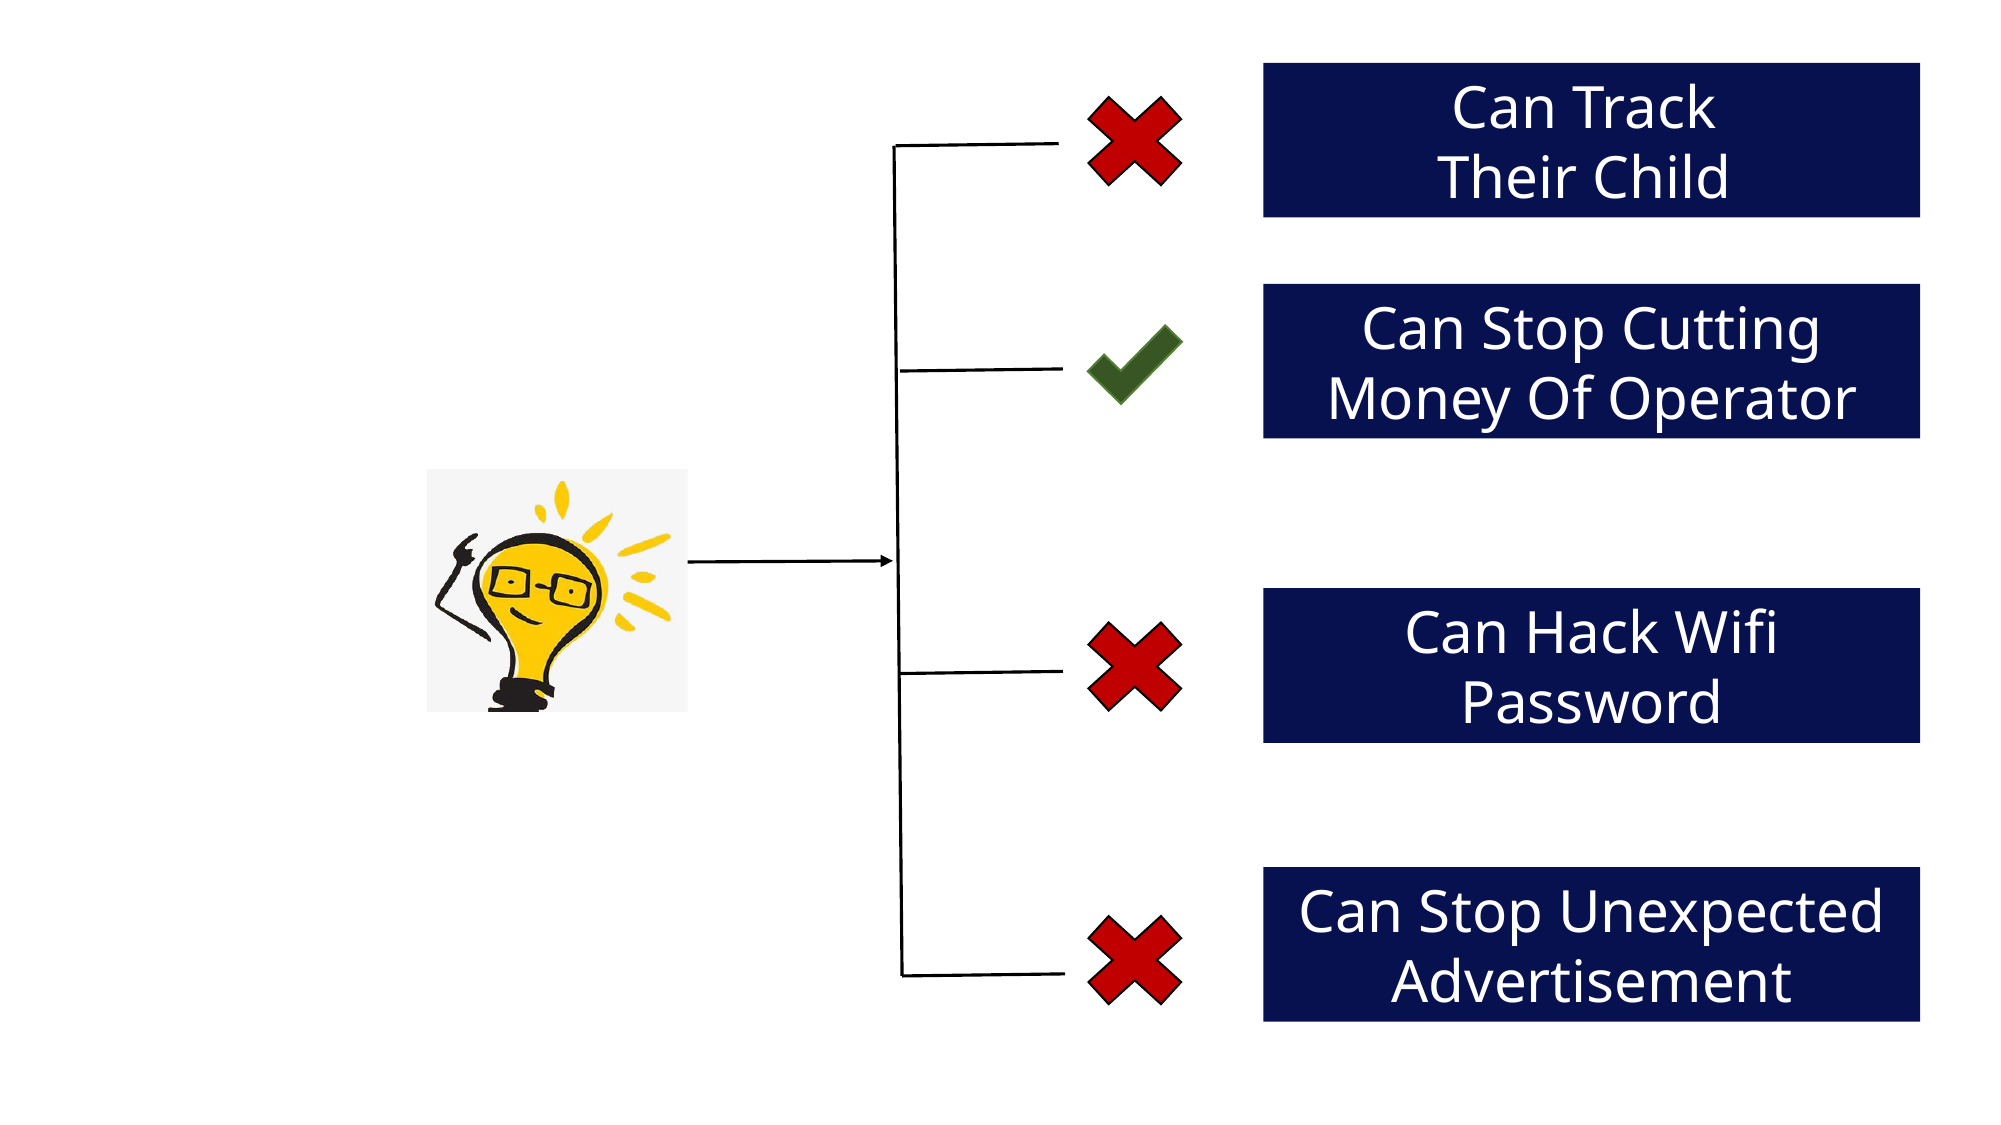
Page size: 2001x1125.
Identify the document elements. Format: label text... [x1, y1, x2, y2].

text_box [1087, 621, 1183, 712]
text_box Can Stop Cutting Money Of Operator [1263, 283, 1921, 439]
text_box [1087, 95, 1183, 187]
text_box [902, 368, 1063, 372]
text_box Can Stop Unexpected Advertisement [1263, 867, 1921, 1022]
picture [426, 469, 688, 712]
text_box [1086, 323, 1184, 406]
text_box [893, 145, 902, 976]
text_box Can Hack Wifi Password [1263, 588, 1921, 743]
text_box Can Track Their Child [1263, 62, 1921, 218]
text_box [1087, 914, 1183, 1006]
